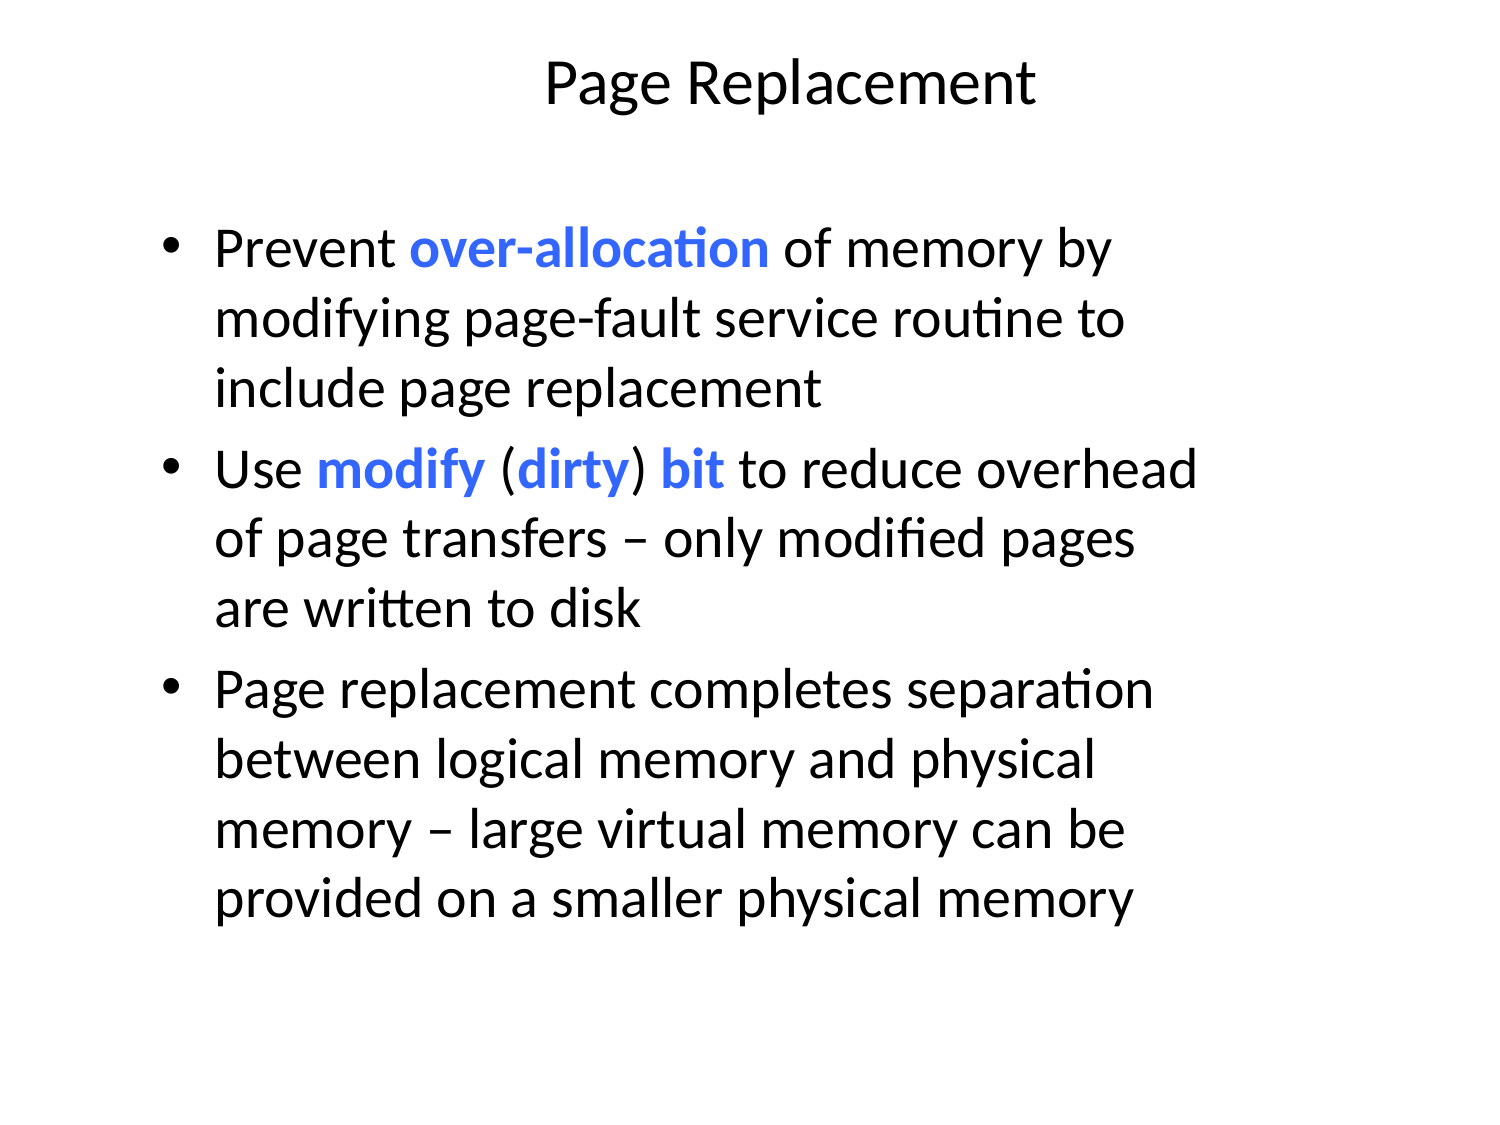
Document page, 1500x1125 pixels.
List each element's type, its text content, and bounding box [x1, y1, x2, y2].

title Page Replacement [157, 31, 1425, 126]
list Prevent over-allocation of memory by modifying page-fault service routine to include page replacement Use modify (dirty) bit to reduce overhead of page transfers – only modified pages are written to disk Page replacement completes separation between logical memory and physical memory – large virtual memory can be provided on a smaller physical memory [146, 202, 1215, 946]
